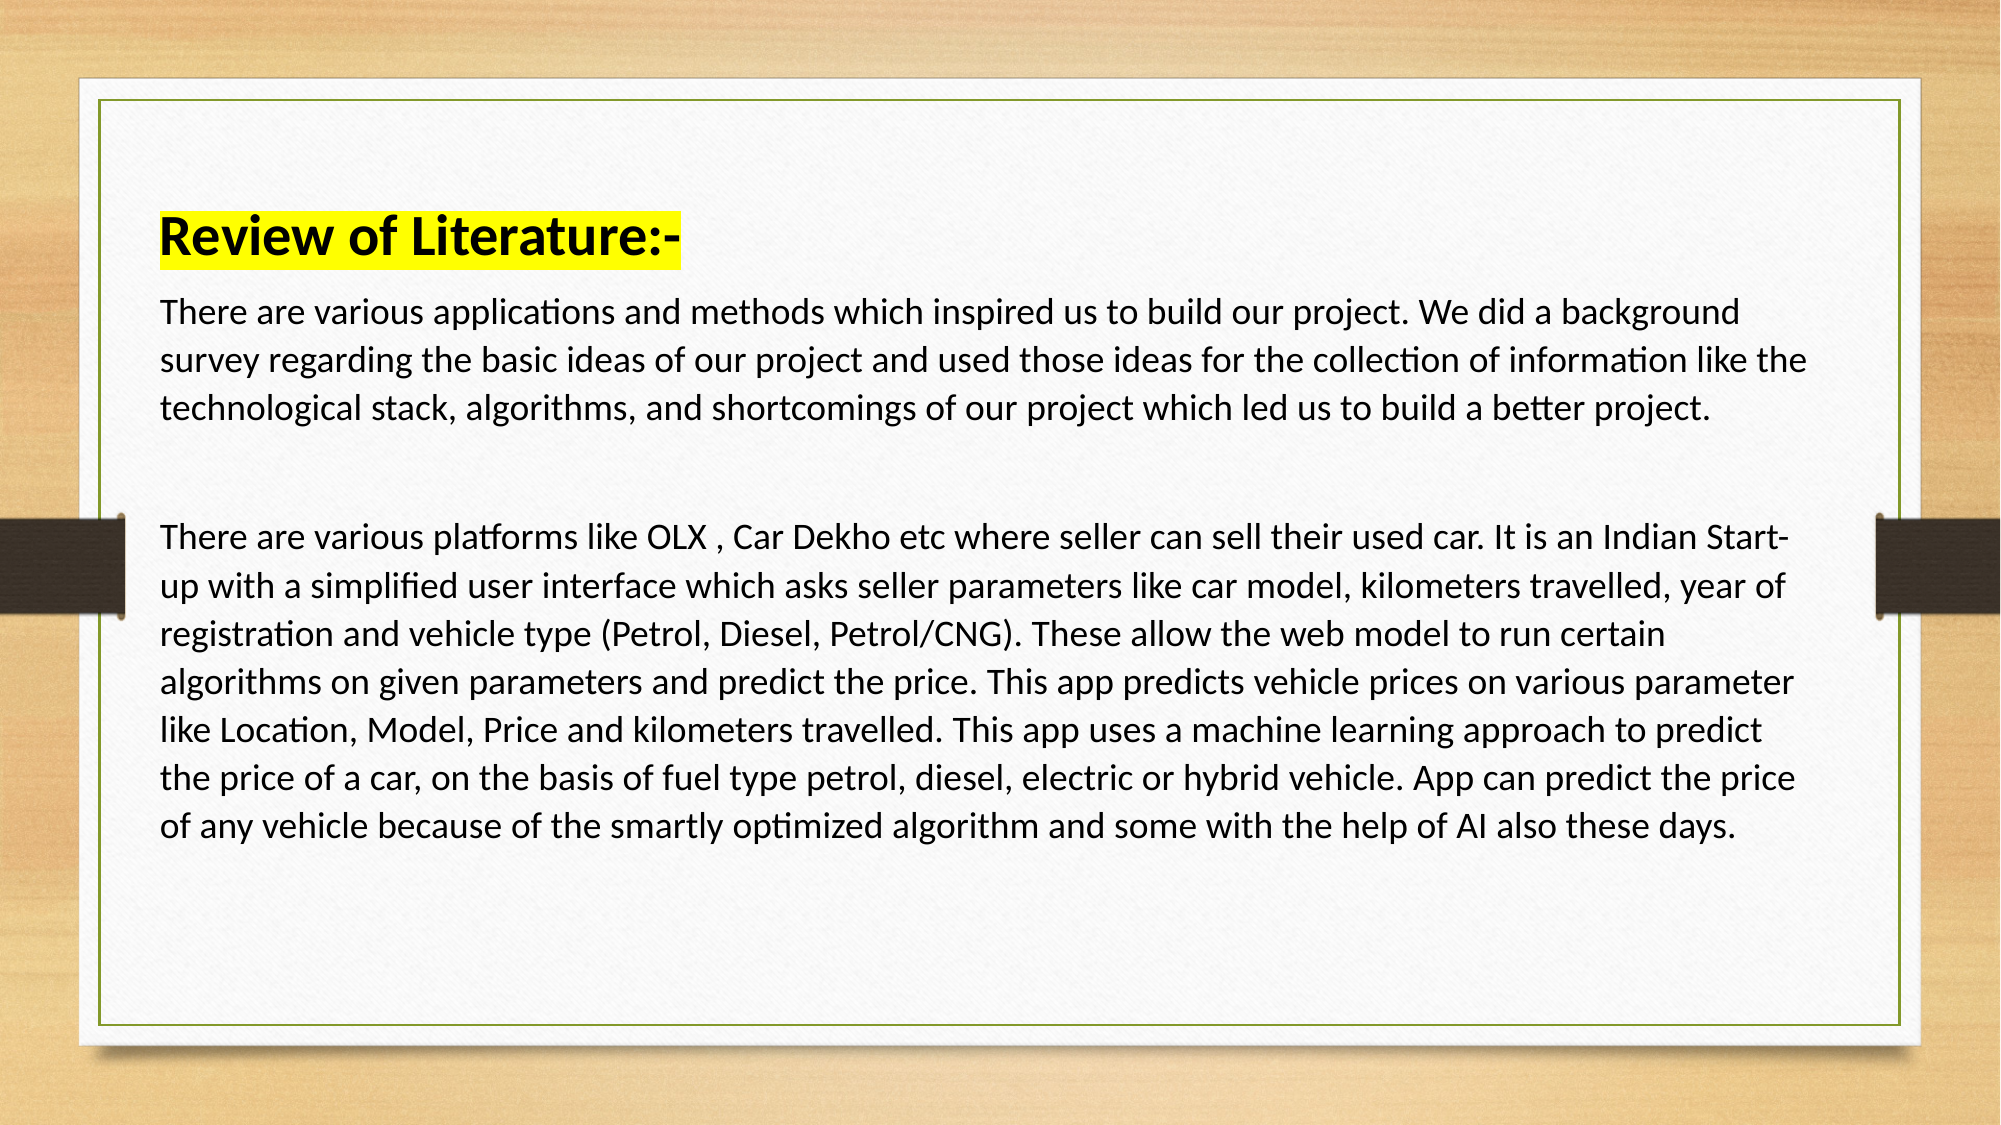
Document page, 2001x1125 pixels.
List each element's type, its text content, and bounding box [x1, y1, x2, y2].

picture [0, 0, 2001, 1125]
text_box Review of Literature:- There are various applications and methods which inspired us to build our project. We did a background survey regarding the basic ideas of our project and used those ideas for the collection of information like the technological stack, algorithms, and shortcomings of our project which led us to build a better project. There are various platforms like OLX , Car Dekho etc where seller can sell their used car. It is an Indian Start-up with a simplified user interface which asks seller parameters like car model, kilometers travelled, year of registration and vehicle type (Petrol, Diesel, Petrol/CNG). These allow the web model to run certain algorithms on given parameters and predict the price. This app predicts vehicle prices on various parameter like Location, Model, Price and kilometers travelled. This app uses a machine learning approach to predict the price of a car, on the basis of fuel type petrol, diesel, electric or hybrid vehicle. App can predict the price of any vehicle because of the smartly optimized algorithm and some with the help of AI also these days. [145, 184, 1825, 854]
